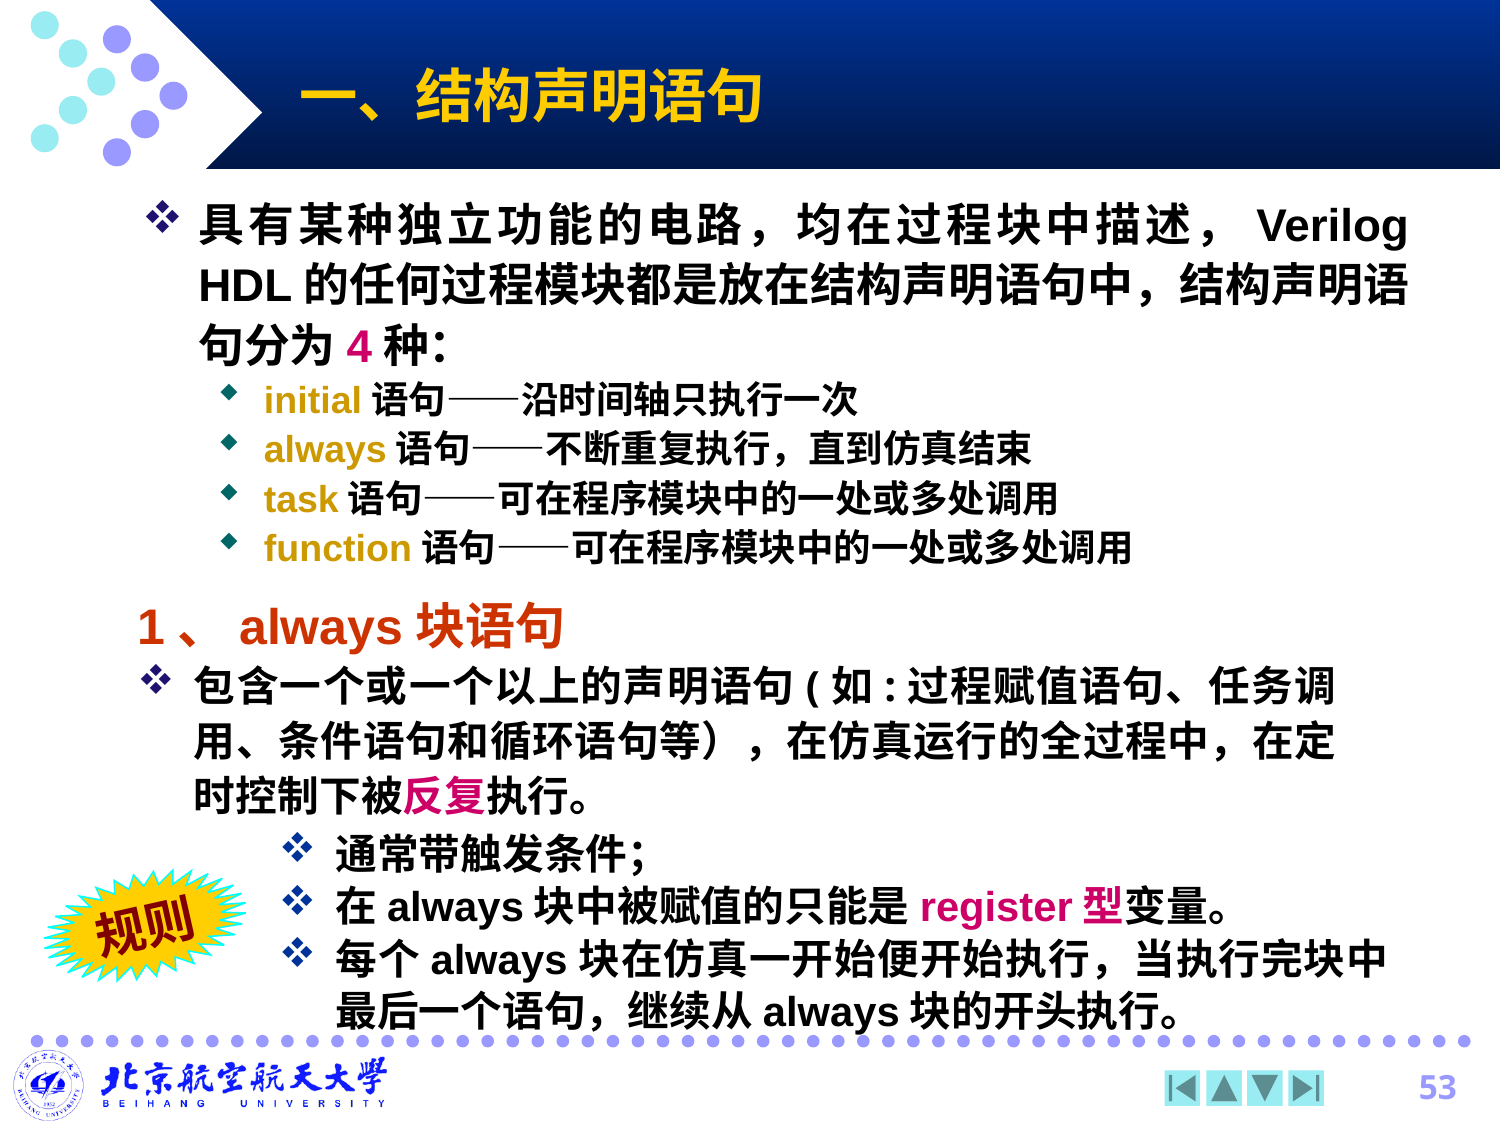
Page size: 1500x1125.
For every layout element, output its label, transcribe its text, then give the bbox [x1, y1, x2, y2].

text_box 通常带触发条件； 在always块中被赋值的只能是register型变量。 每个always块在仿真一开始便开始执行，当执行完块中最后一个语句，继续从always块的开头执行。 [264, 817, 1404, 1064]
slide_number 53 [1328, 1058, 1473, 1109]
title 一、结构声明语句 [284, 38, 1500, 150]
text_box 规则 [44, 870, 246, 981]
text_box 1、always块语句 包含一个或一个以上的声明语句(如:过程赋值语句、任务调用、条件语句和循环语句等），在仿真运行的全过程中，在定时控制下被反复执行。 [122, 581, 1351, 857]
picture [13, 1047, 387, 1125]
list 具有某种独立功能的电路，均在过程块中描述，Verilog HDL的任何过程模块都是放在结构声明语句中，结构声明语句分为4种： initial语句——沿时间轴只执行一次 always语句——不断重复执行，直到仿真结束 task语句——可在程序模块中的一处或多处调用 function语句——可在程序模块中的一处或多处调用 [127, 182, 1425, 604]
